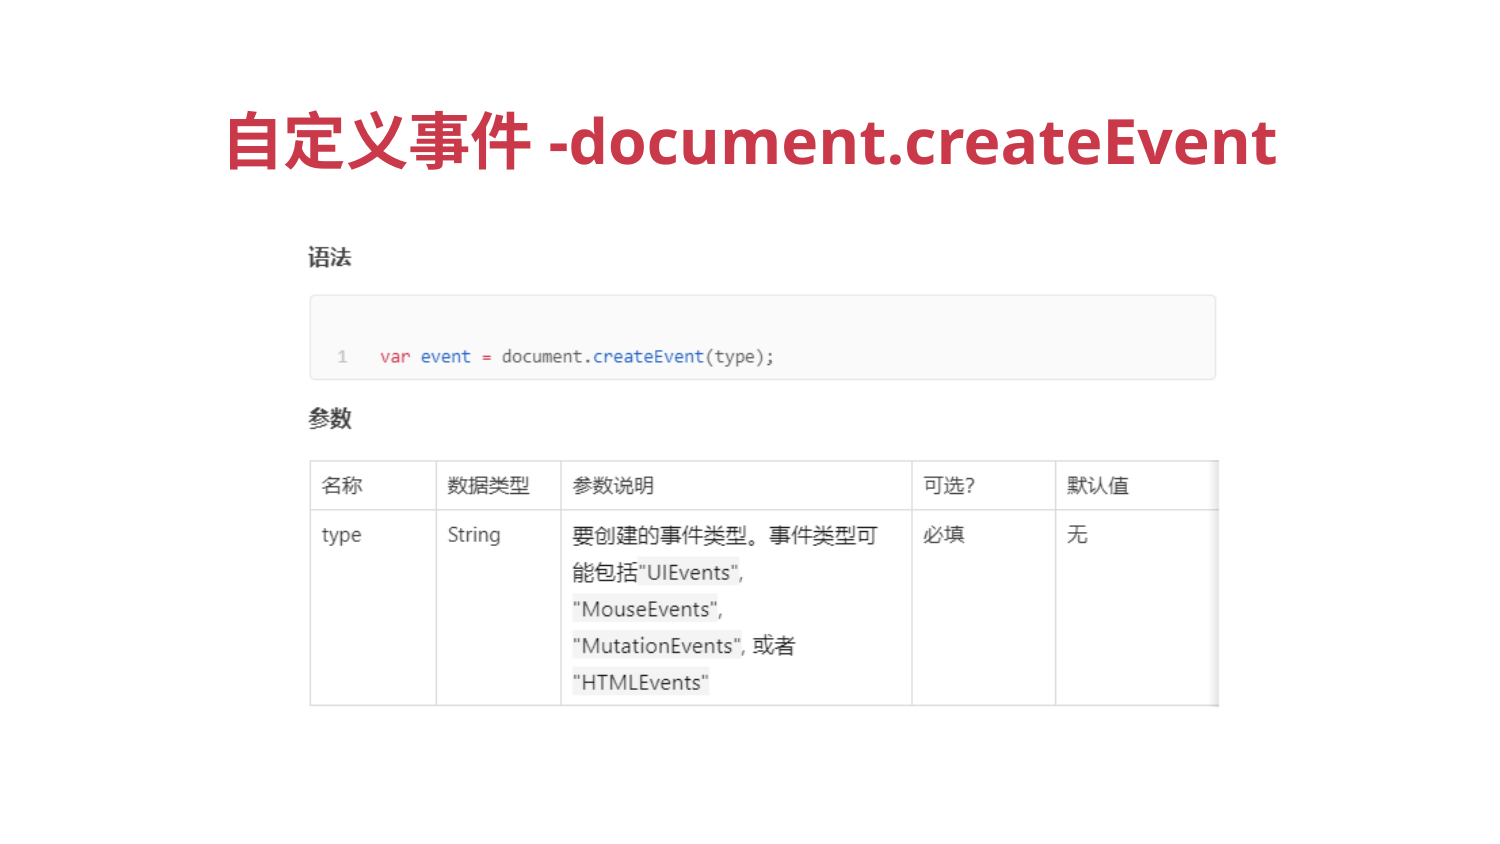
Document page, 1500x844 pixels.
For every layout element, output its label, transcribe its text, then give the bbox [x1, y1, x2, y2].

picture [242, 197, 1272, 732]
text_box 自定义事件-document.createEvent [205, 94, 1294, 185]
